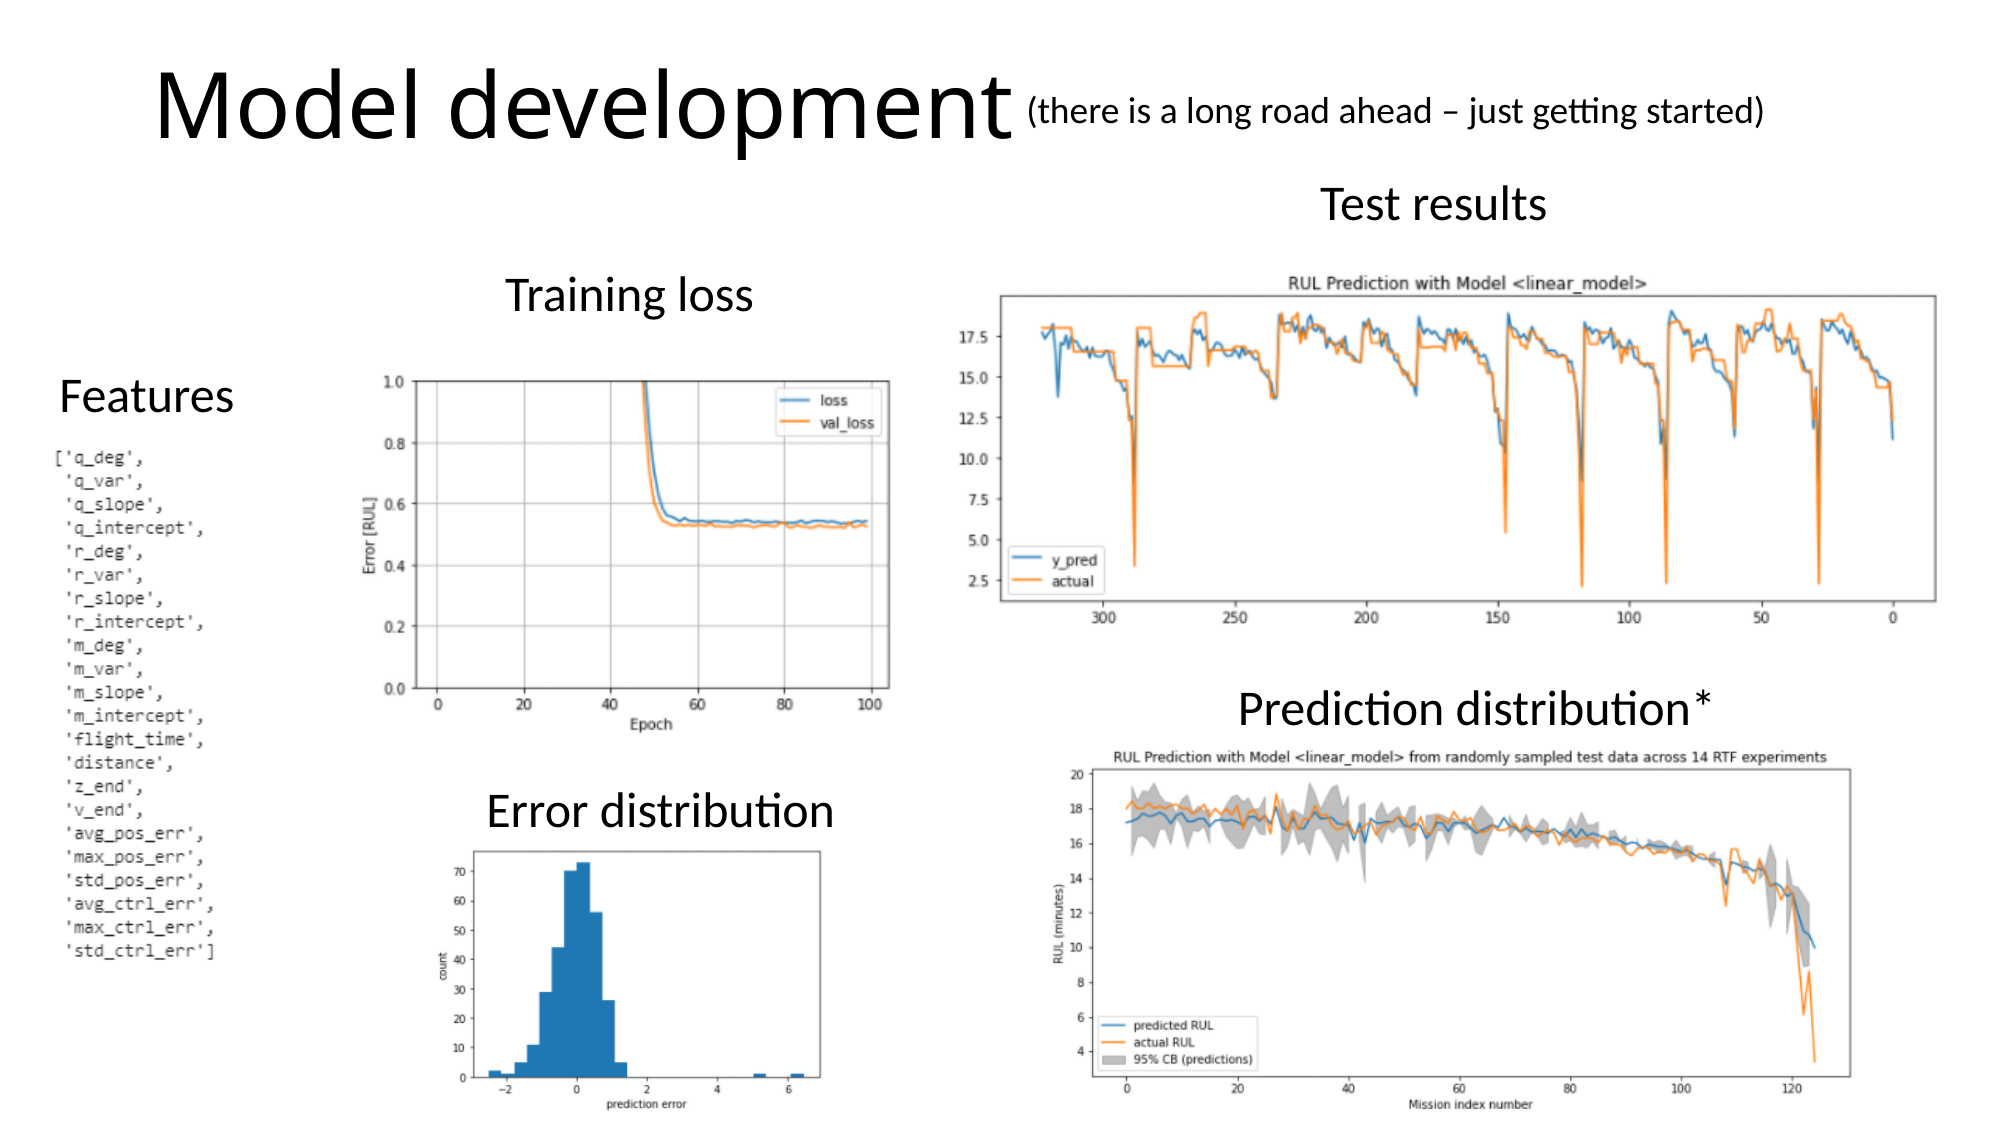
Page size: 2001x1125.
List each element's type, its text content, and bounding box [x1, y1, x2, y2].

text_box Prediction distribution* [1223, 667, 1744, 743]
picture [432, 846, 827, 1114]
text_box Features [44, 355, 299, 431]
text_box Training loss [490, 253, 899, 329]
picture [1047, 743, 1859, 1114]
text_box (there is a long road ahead – just getting started) [1011, 78, 1813, 139]
text_box Test results [1305, 162, 1714, 238]
picture [51, 440, 224, 971]
text_box Error distribution [471, 770, 880, 846]
picture [949, 263, 1951, 636]
title Model development [137, 0, 1863, 218]
picture [341, 365, 917, 738]
